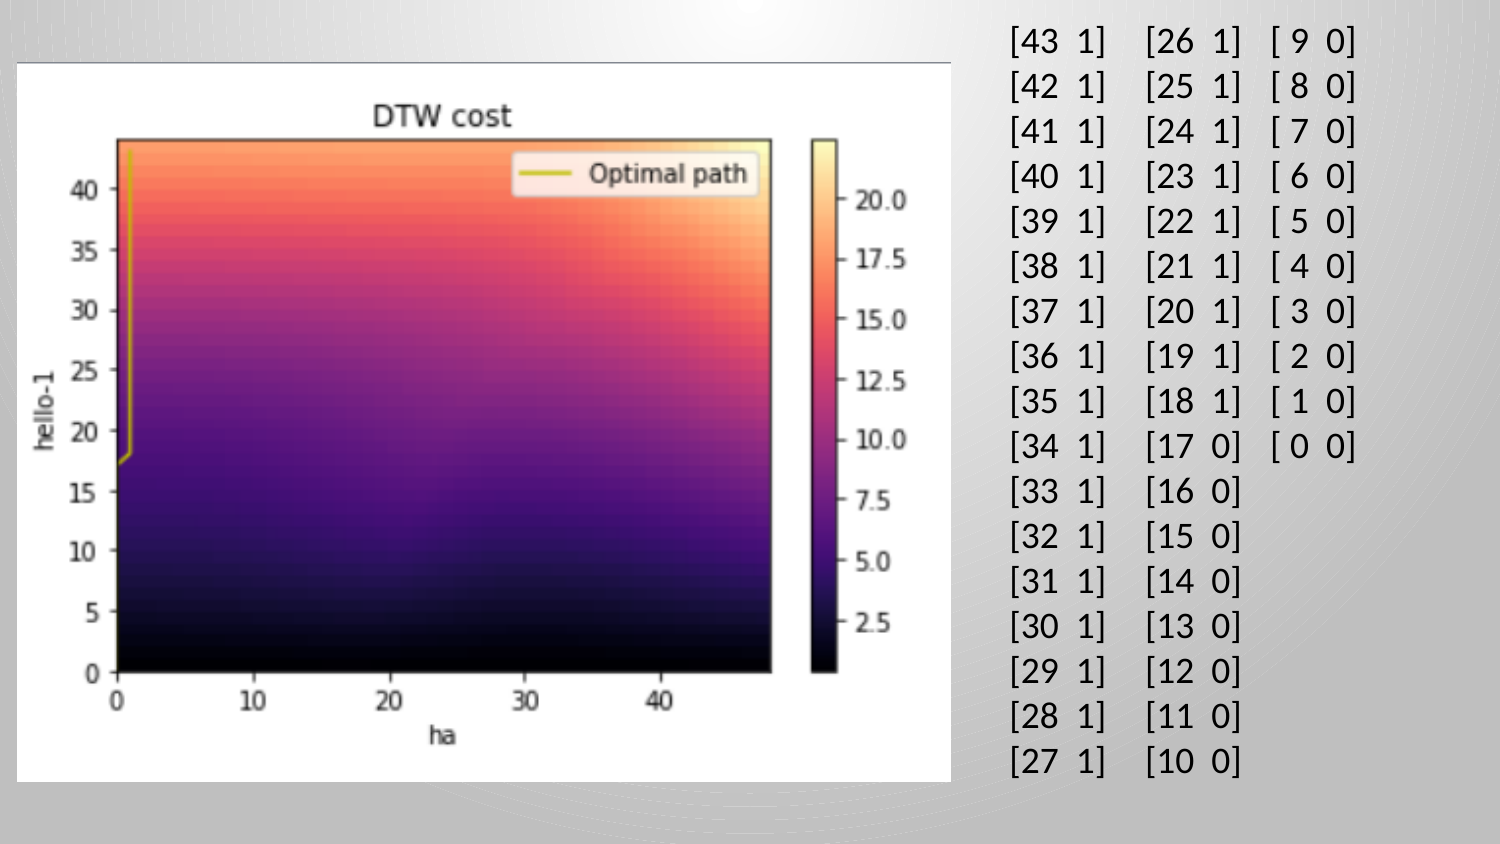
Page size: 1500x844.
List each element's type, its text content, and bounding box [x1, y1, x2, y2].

text_box [ 9 0] [ 8 0] [ 7 0] [ 6 0] [ 5 0] [ 4 0] [ 3 0] [ 2 0] [ 1 0] [ 0 0] [1247, 8, 1372, 519]
picture [17, 61, 951, 782]
text_box [43 1] [42 1] [41 1] [40 1] [39 1] [38 1] [37 1] [36 1] [35 1] [34 1] [33 1] [32 1] [31 1] [30 1] [29 1] [28 1] [27 1] [986, 8, 1121, 834]
text_box [26 1] [25 1] [24 1] [23 1] [22 1] [21 1] [20 1] [19 1] [18 1] [17 0] [16 0] [15 0] [14 0] [13 0] [12 0] [11 0] [10 0] [1121, 8, 1257, 834]
